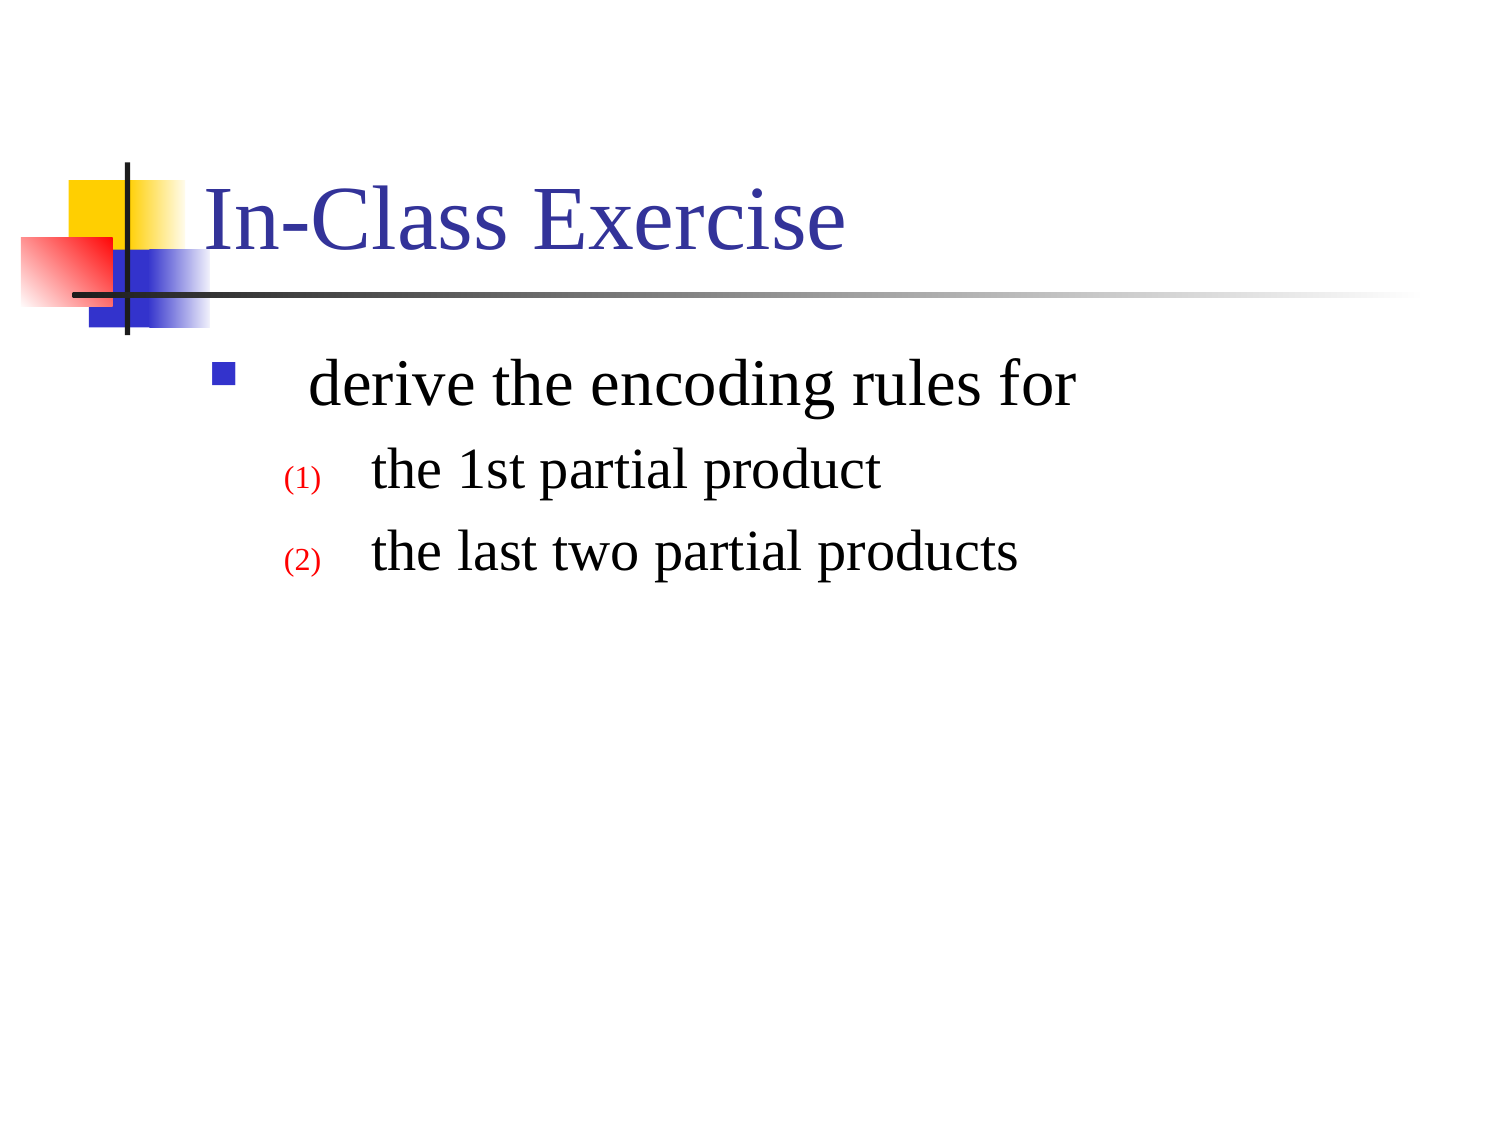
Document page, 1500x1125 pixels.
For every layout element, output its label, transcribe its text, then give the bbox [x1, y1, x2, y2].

title In-Class Exercise [188, 35, 1468, 275]
list derive the encoding rules for the 1st partial product the last two partial products [193, 331, 1469, 1006]
